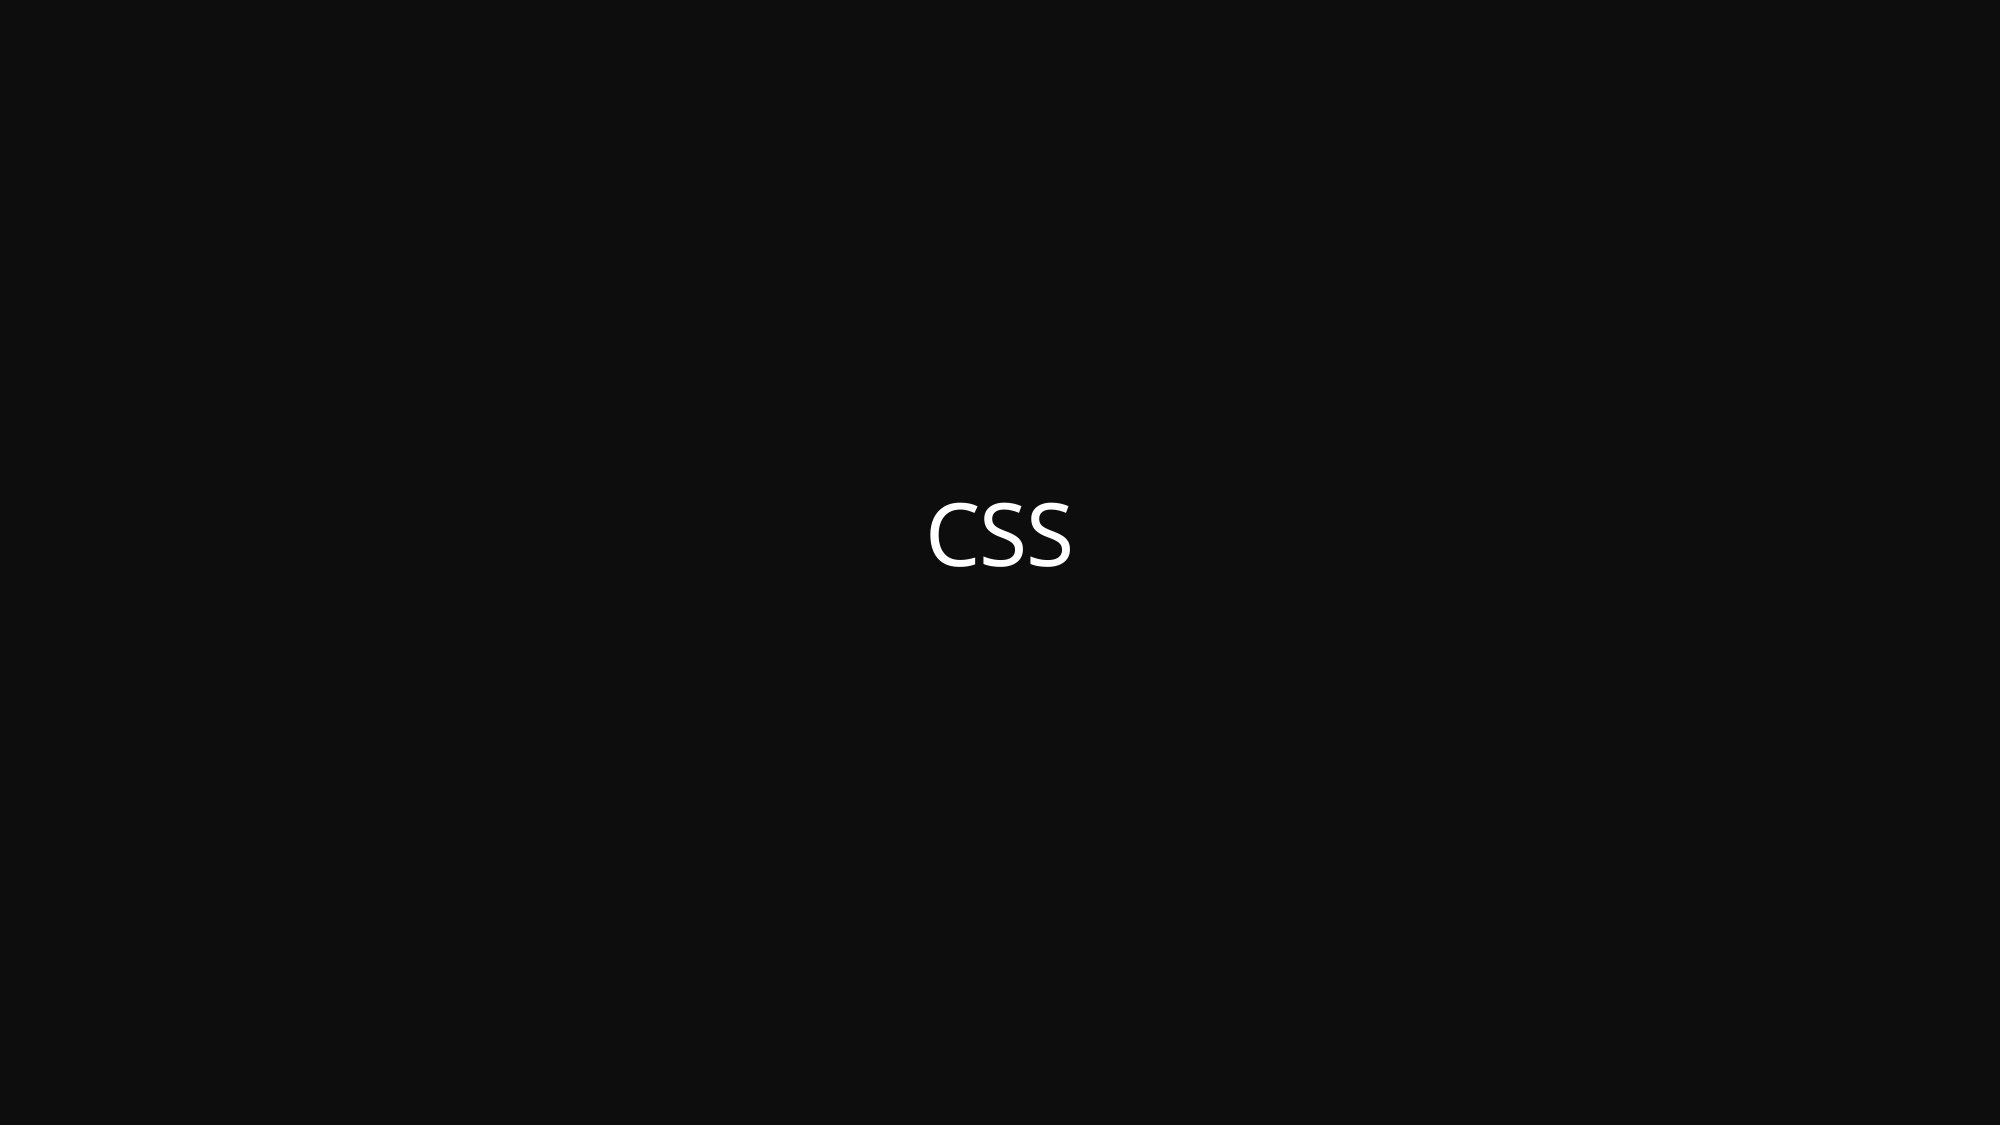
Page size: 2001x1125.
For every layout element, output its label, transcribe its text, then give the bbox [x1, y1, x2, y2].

text_box CSS [0, 471, 2000, 563]
